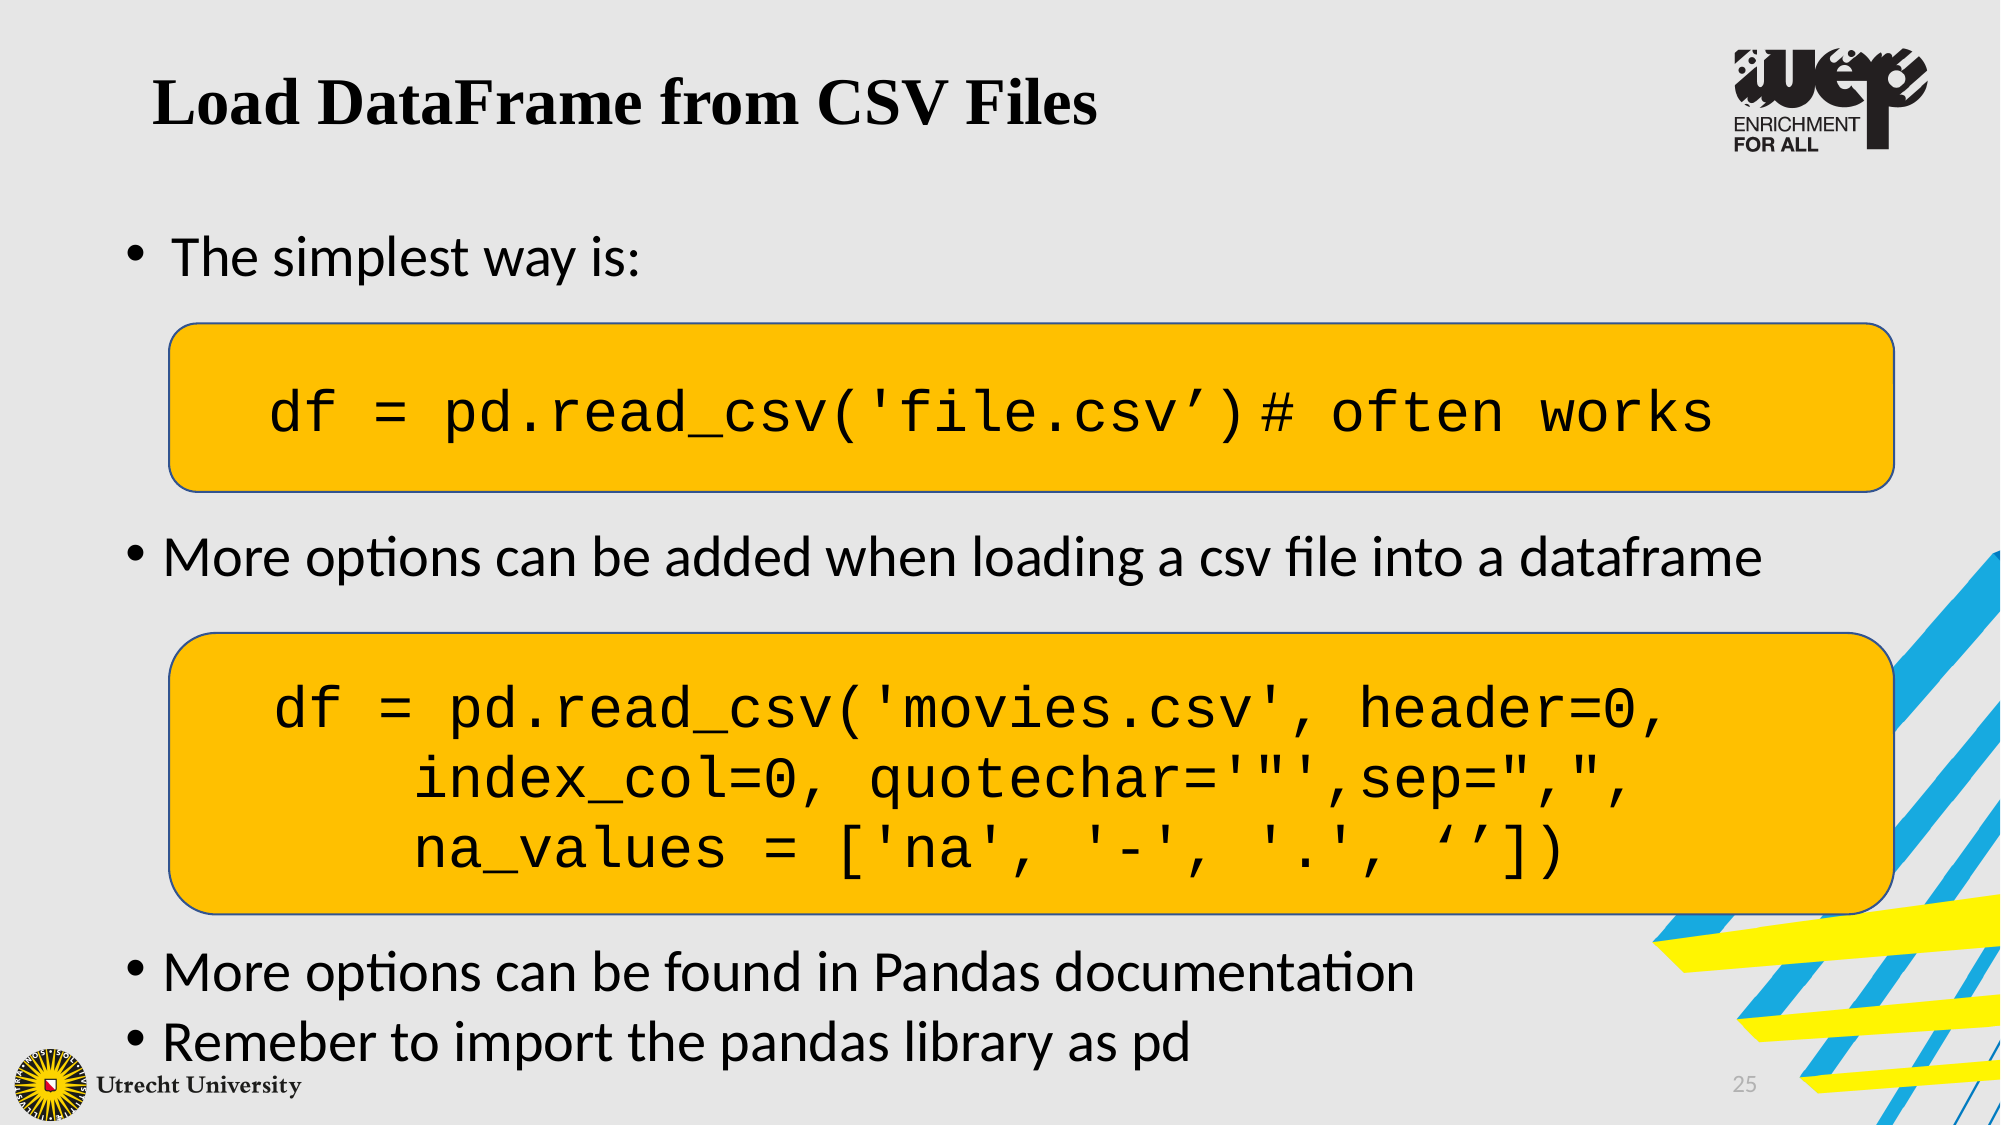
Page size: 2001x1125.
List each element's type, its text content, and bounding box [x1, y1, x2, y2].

slide_number 25 [1322, 1053, 1773, 1113]
text_box Load DataFrame from CSV Files [137, 59, 1863, 211]
text_box The simplest way is: More options can be added when loading a csv file into a dataframe More options can be found in Pandas documentation Remeber to import the pandas library as pd [110, 210, 1892, 1125]
text_box df = pd.read_csv('movies.csv', header=0, index_col=0, quotechar='"',sep=",", na_values = ['na', '-', '.', ‘’]) [168, 631, 1896, 916]
text_box df = pd.read_csv('file.csv’) # often works [168, 322, 1896, 493]
picture [0, 0, 2001, 1125]
text_box [133, 210, 1859, 1032]
